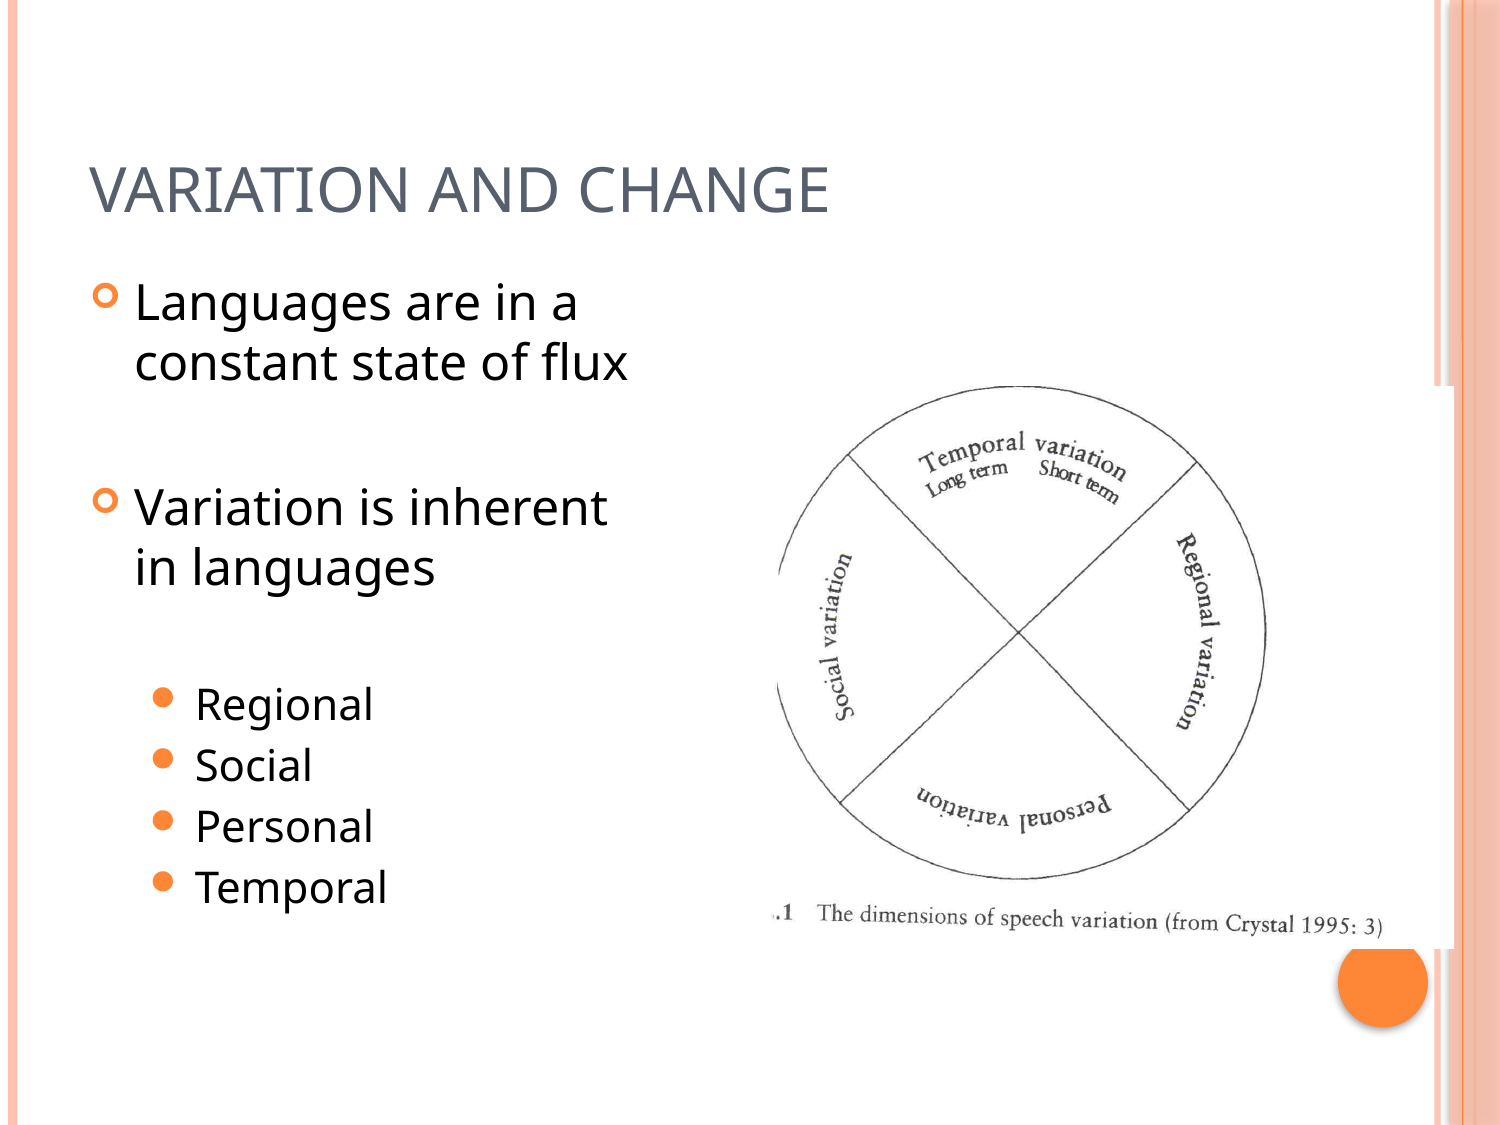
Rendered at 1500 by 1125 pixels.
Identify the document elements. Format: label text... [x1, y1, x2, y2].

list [749, 386, 1500, 950]
title Variation and change [75, 45, 1300, 233]
list Languages are in a constant state of flux Variation is inherent in languages Regional Social Personal Temporal [75, 262, 675, 1013]
